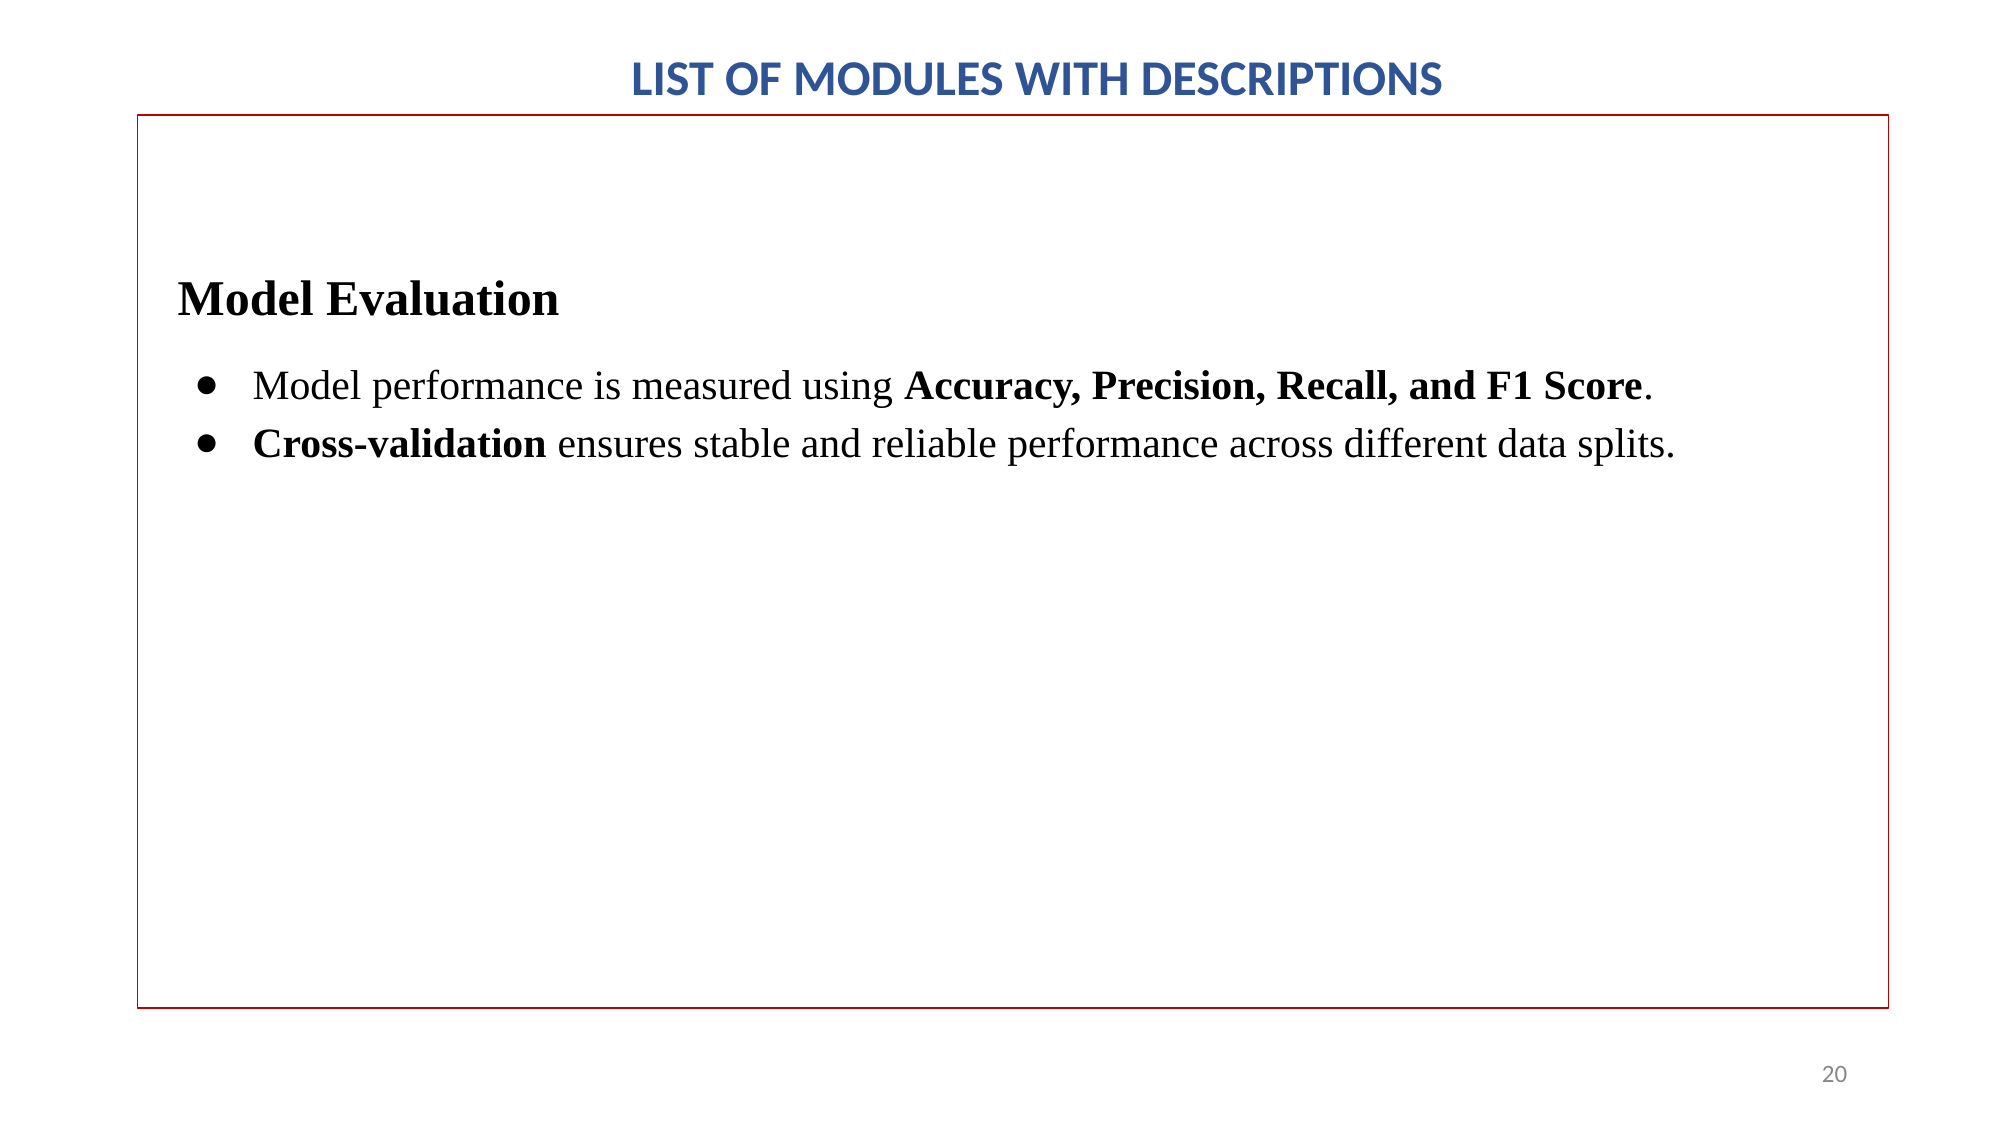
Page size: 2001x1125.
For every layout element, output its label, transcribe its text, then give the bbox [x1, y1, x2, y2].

title LIST OF MODULES WITH DESCRIPTIONS [137, 39, 1863, 112]
list [137, 114, 1889, 1008]
text_box Model Evaluation Model performance is measured using Accuracy, Precision, Recall, and F1 Score. Cross-validation ensures stable and reliable performance across different data splits. [162, 152, 1863, 1000]
slide_number 20 [1412, 1042, 1863, 1103]
